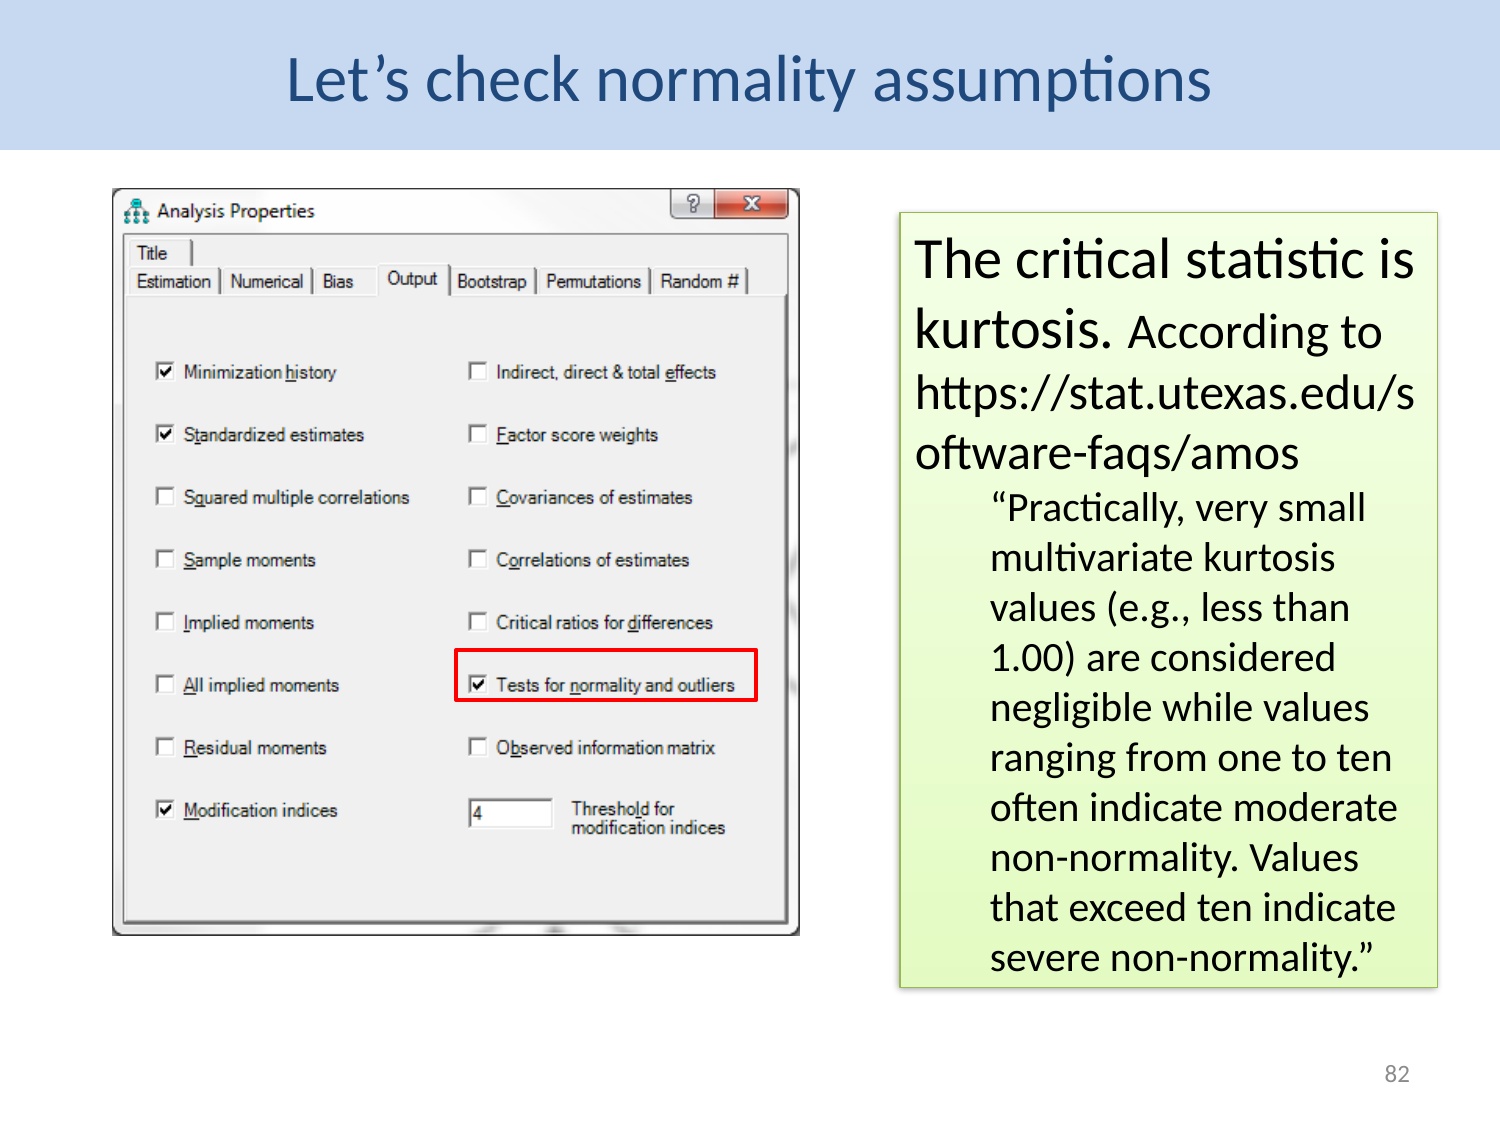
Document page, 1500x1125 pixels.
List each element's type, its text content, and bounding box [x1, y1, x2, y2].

text_box The critical statistic is kurtosis. According to https://stat.utexas.edu/software-faqs/amos “Practically, very small multivariate kurtosis values (e.g., less than 1.00) are considered negligible while values ranging from one to ten often indicate moderate non-normality. Values that exceed ten indicate severe non-normality.” [899, 212, 1438, 988]
picture [112, 188, 801, 937]
slide_number 82 [1074, 1042, 1425, 1103]
title Let’s check normality assumptions [0, 0, 1500, 150]
